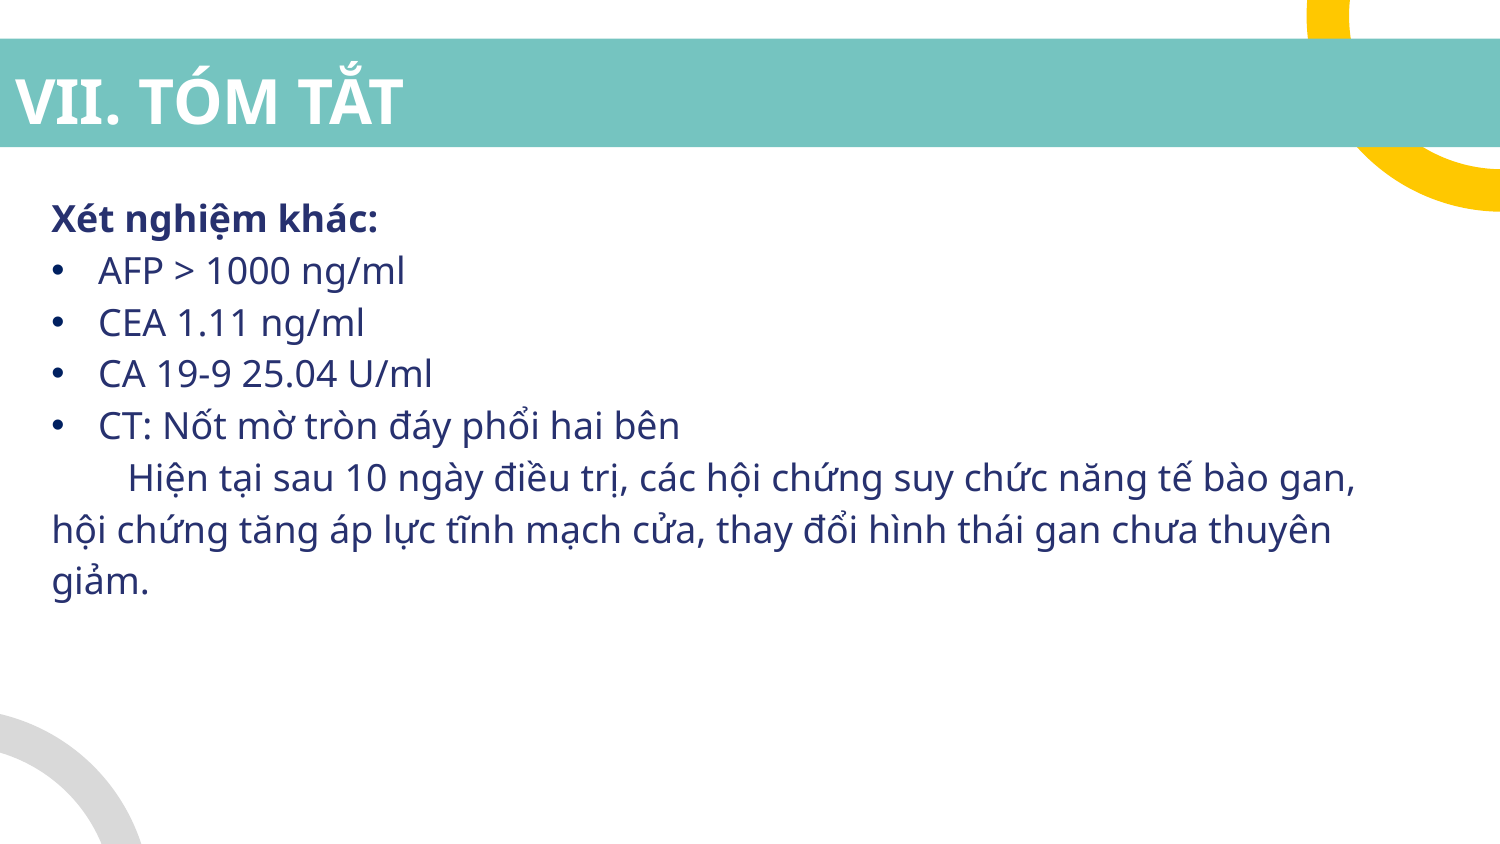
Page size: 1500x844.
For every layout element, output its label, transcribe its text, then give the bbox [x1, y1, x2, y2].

title VII. TÓM TẮT [0, 47, 1270, 142]
list Xét nghiệm khác: AFP > 1000 ng/ml CEA 1.11 ng/ml CA 19-9 25.04 U/ml CT: Nốt mờ tròn đáy phổi hai bên Hiện tại sau 10 ngày điều trị, các hội chứng suy chức năng tế bào gan, hội chứng tăng áp lực tĩnh mạch cửa, thay đổi hình thái gan chưa thuyên giảm. [36, 173, 1397, 797]
